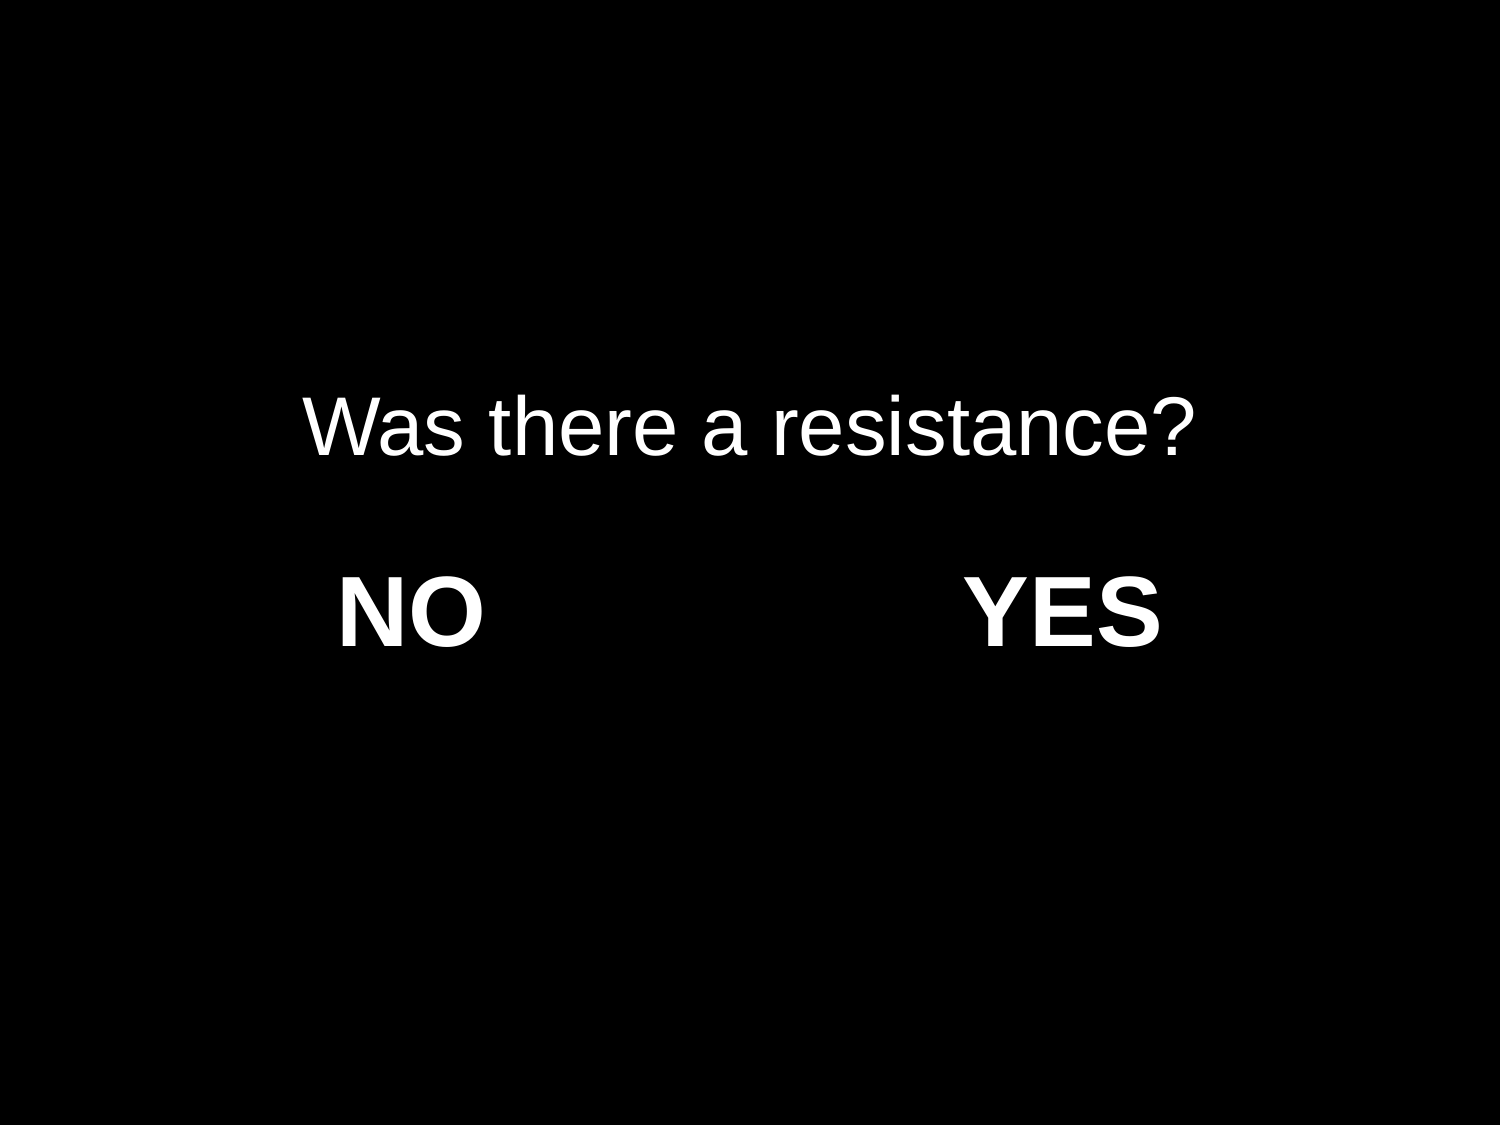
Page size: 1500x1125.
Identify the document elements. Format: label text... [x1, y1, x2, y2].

text_box Was there a resistance? NO YES [108, 364, 1392, 675]
